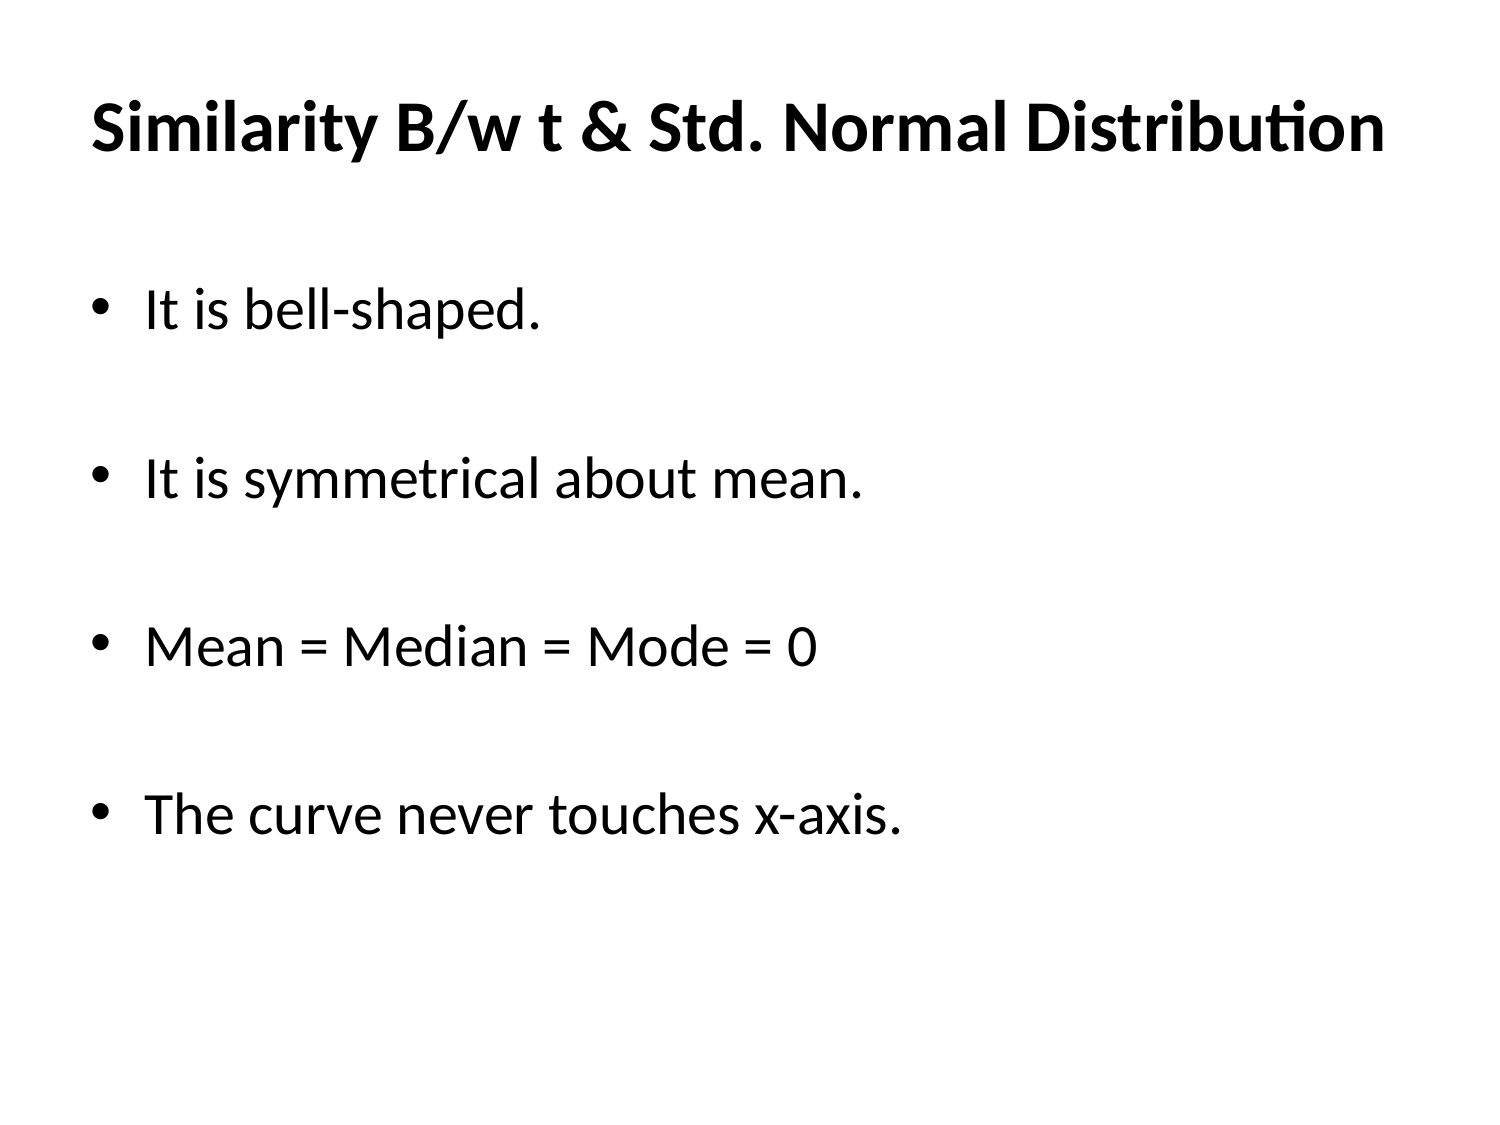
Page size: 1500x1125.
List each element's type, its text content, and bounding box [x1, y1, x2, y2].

title Similarity B/w t & Std. Normal Distribution [50, 45, 1463, 200]
list It is bell-shaped. It is symmetrical about mean. Mean = Median = Mode = 0 The curve never touches x-axis. [75, 262, 1425, 1005]
